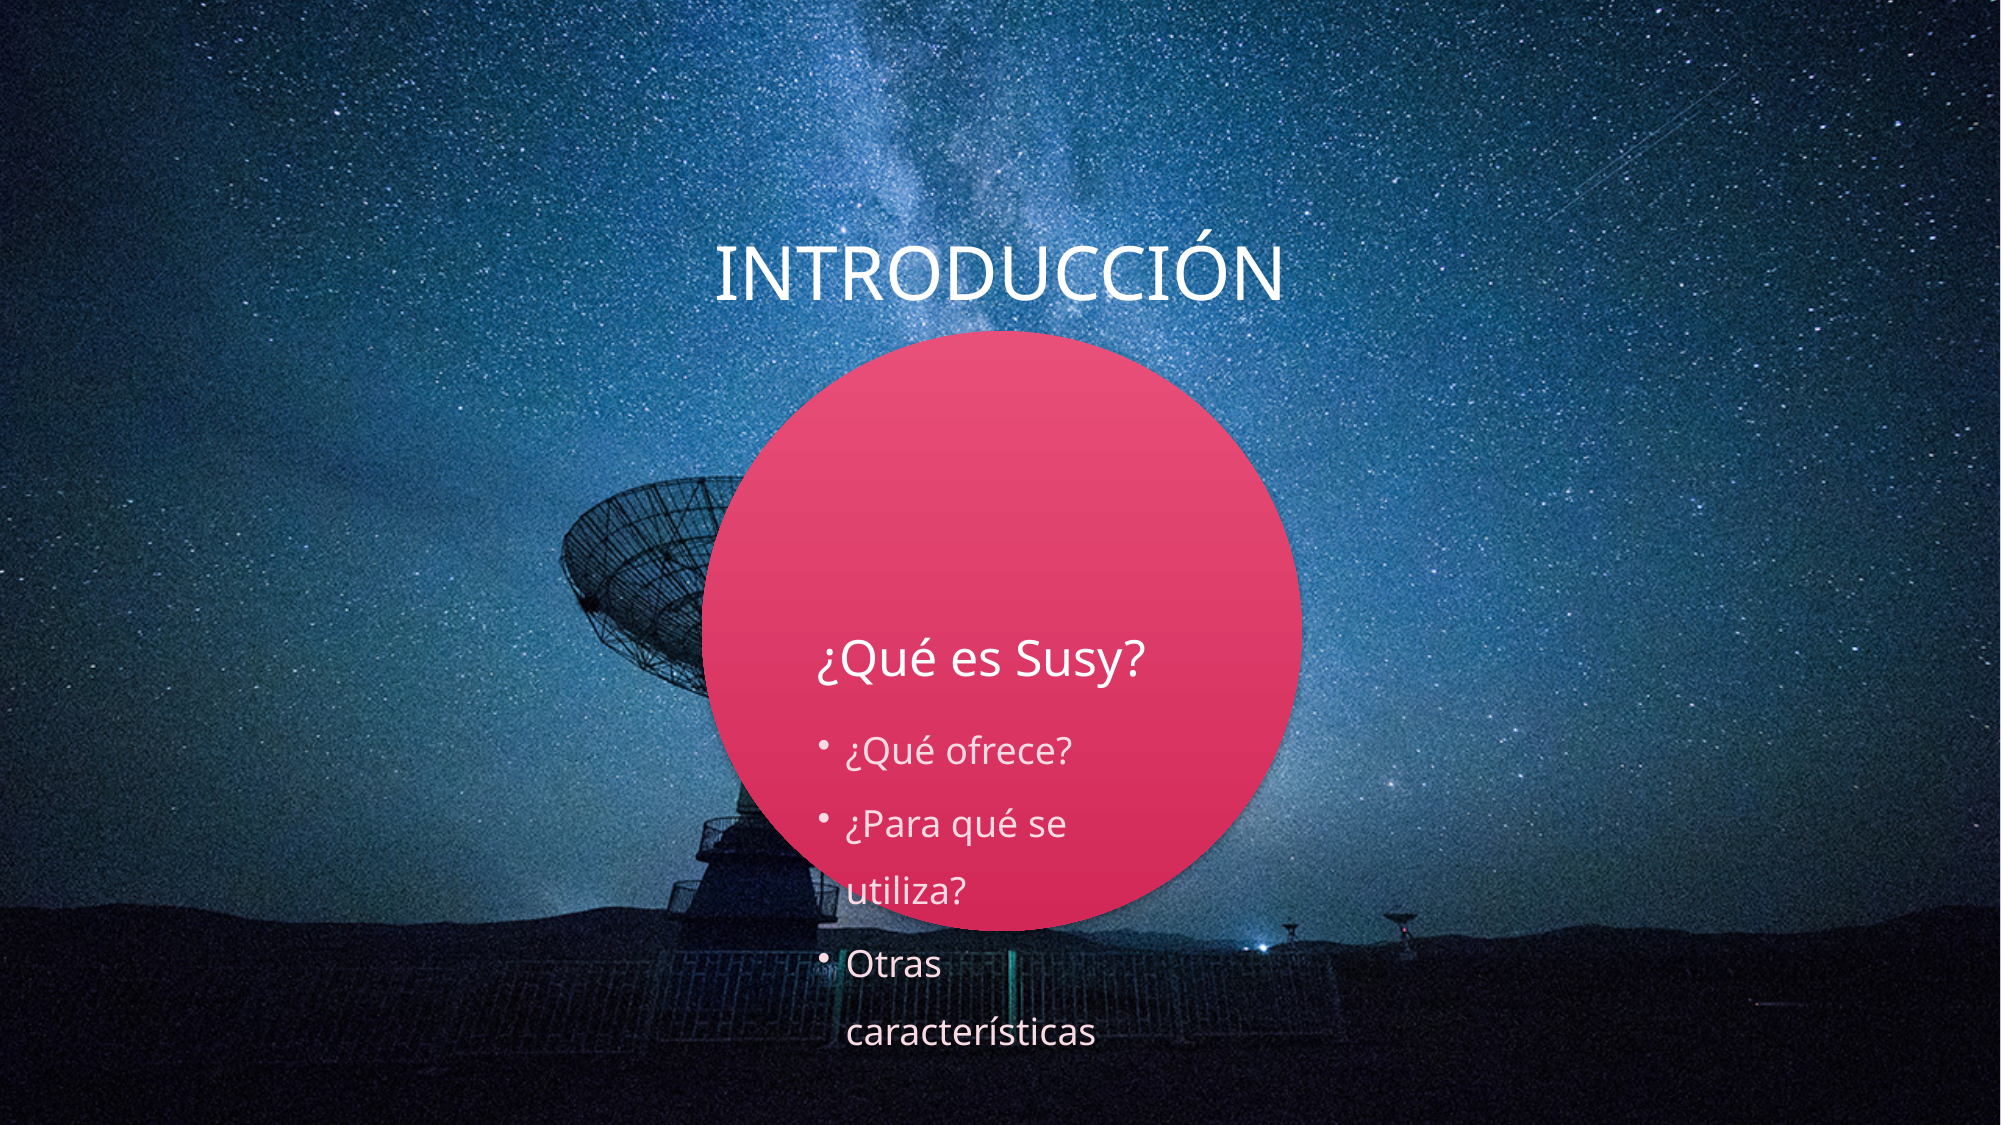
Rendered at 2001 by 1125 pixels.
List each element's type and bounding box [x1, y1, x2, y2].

list [421, 330, 1635, 932]
list [0, 0, 2000, 1125]
